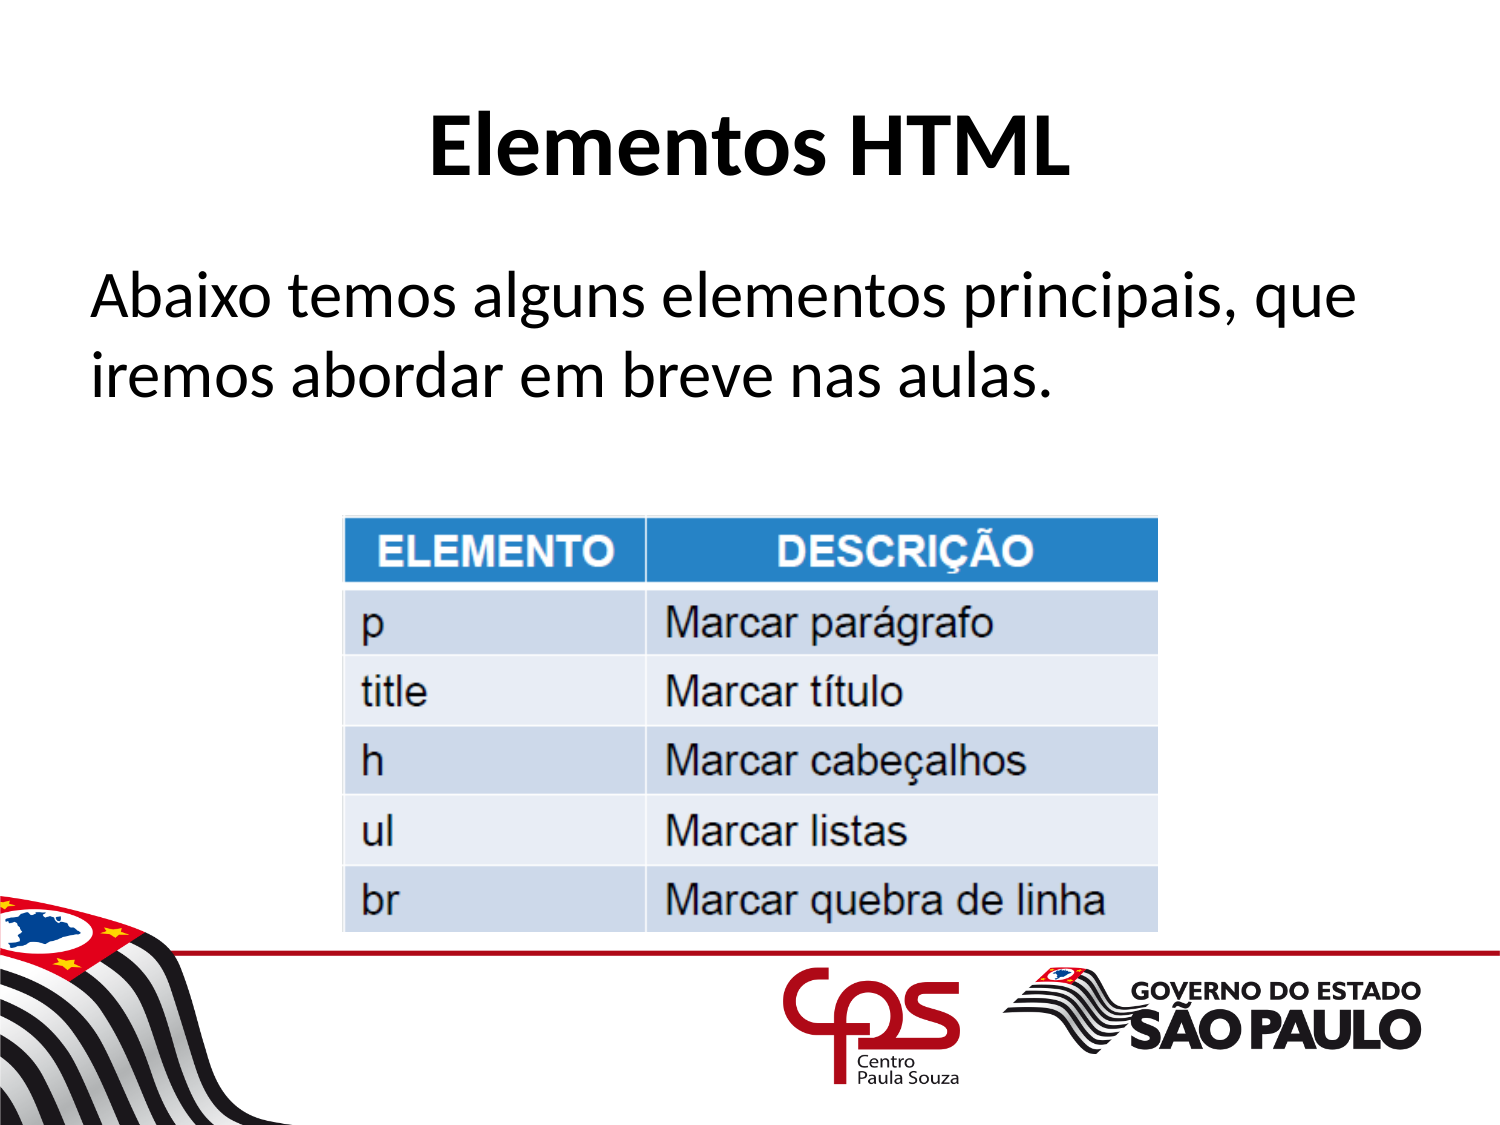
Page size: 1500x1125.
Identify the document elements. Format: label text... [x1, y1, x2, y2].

picture [0, 514, 1500, 1125]
title Elementos HTML [75, 45, 1425, 233]
list Abaixo temos alguns elementos principais, que iremos abordar em breve nas aulas. [75, 243, 1425, 917]
